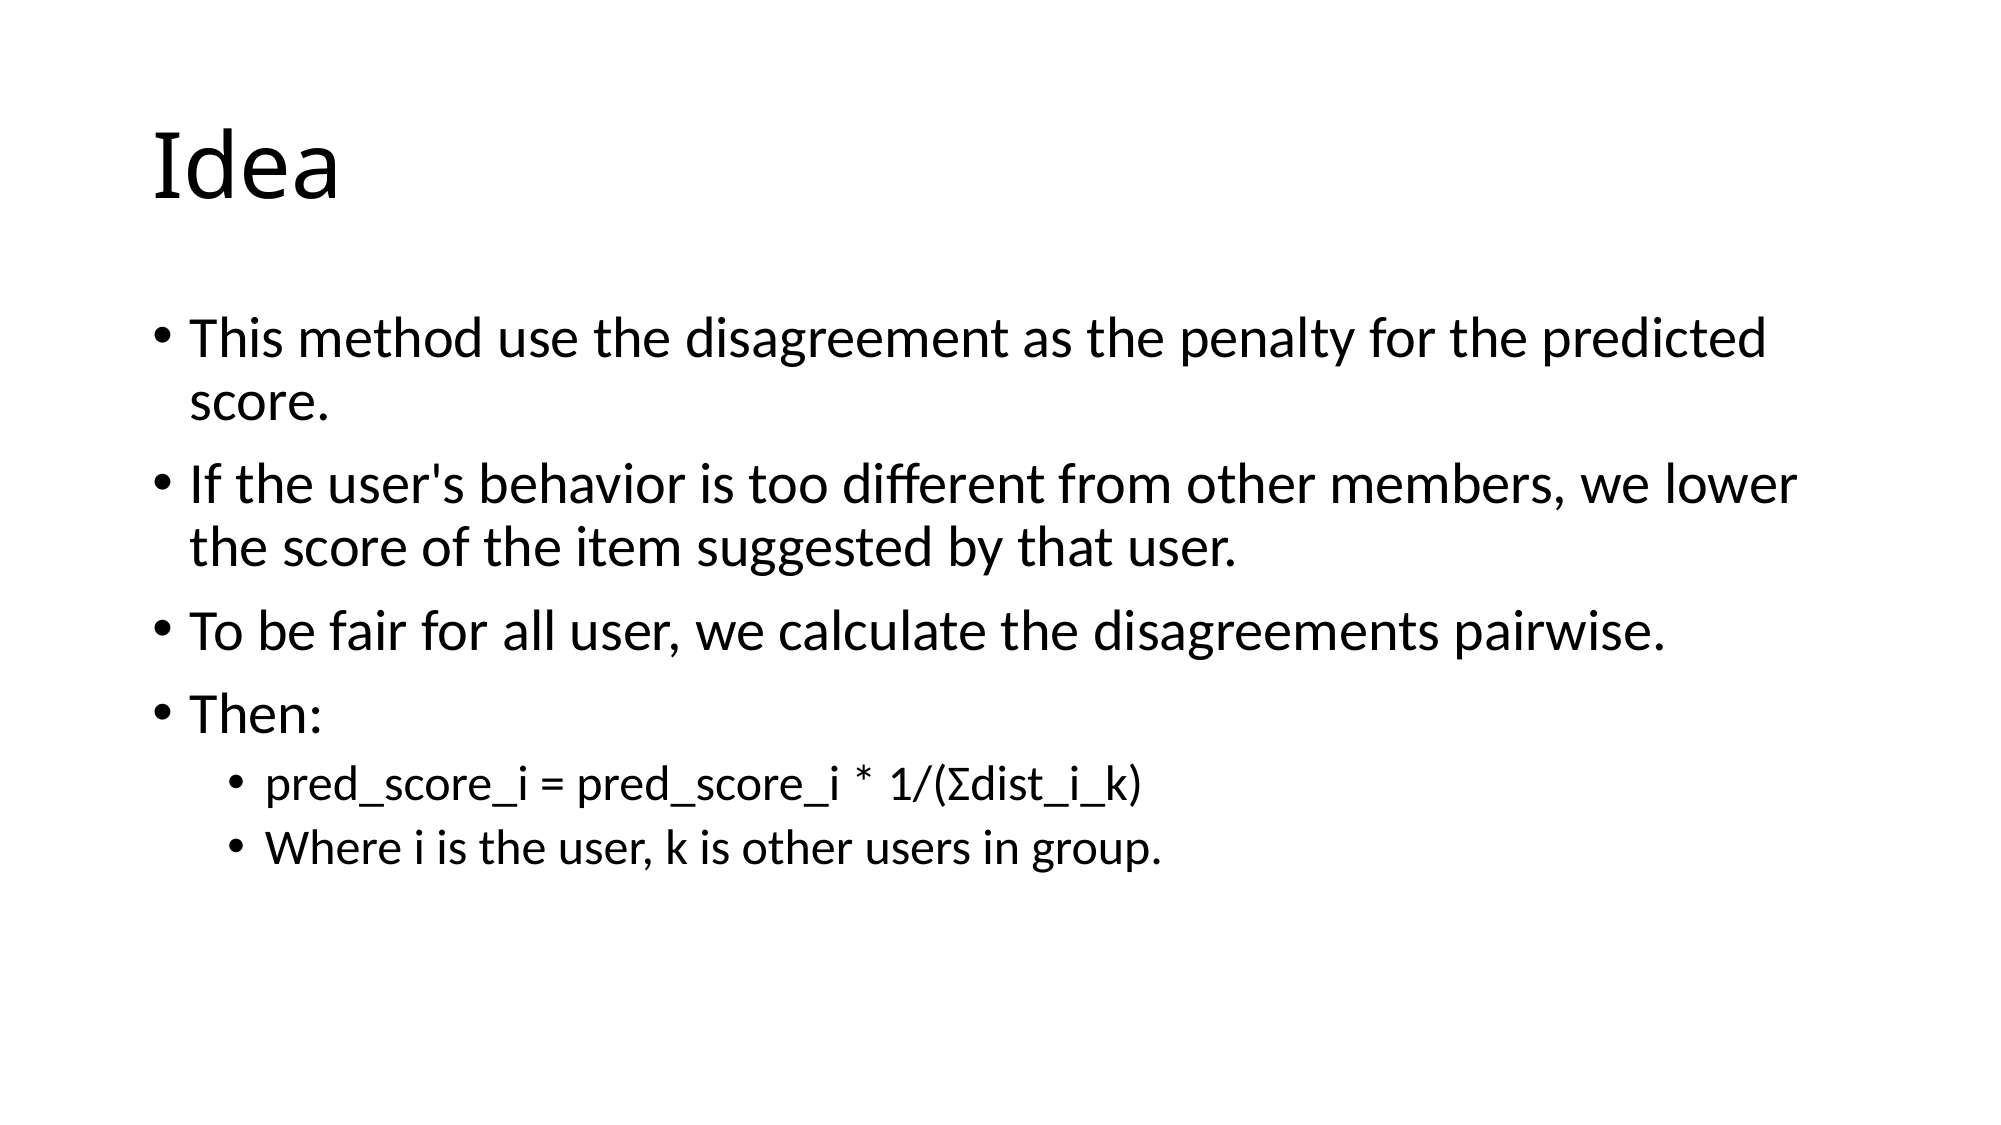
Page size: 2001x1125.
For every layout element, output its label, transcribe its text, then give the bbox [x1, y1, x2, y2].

list This method use the disagreement as the penalty for the predicted score. If the user's behavior is too different from other members, we lower the score of the item suggested by that user. To be fair for all user, we calculate the disagreements pairwise. Then: pred_score_i = pred_score_i * 1/(Σdist_i_k) Where i is the user, k is other users in group. [137, 299, 1863, 1014]
title Idea [137, 59, 1863, 278]
